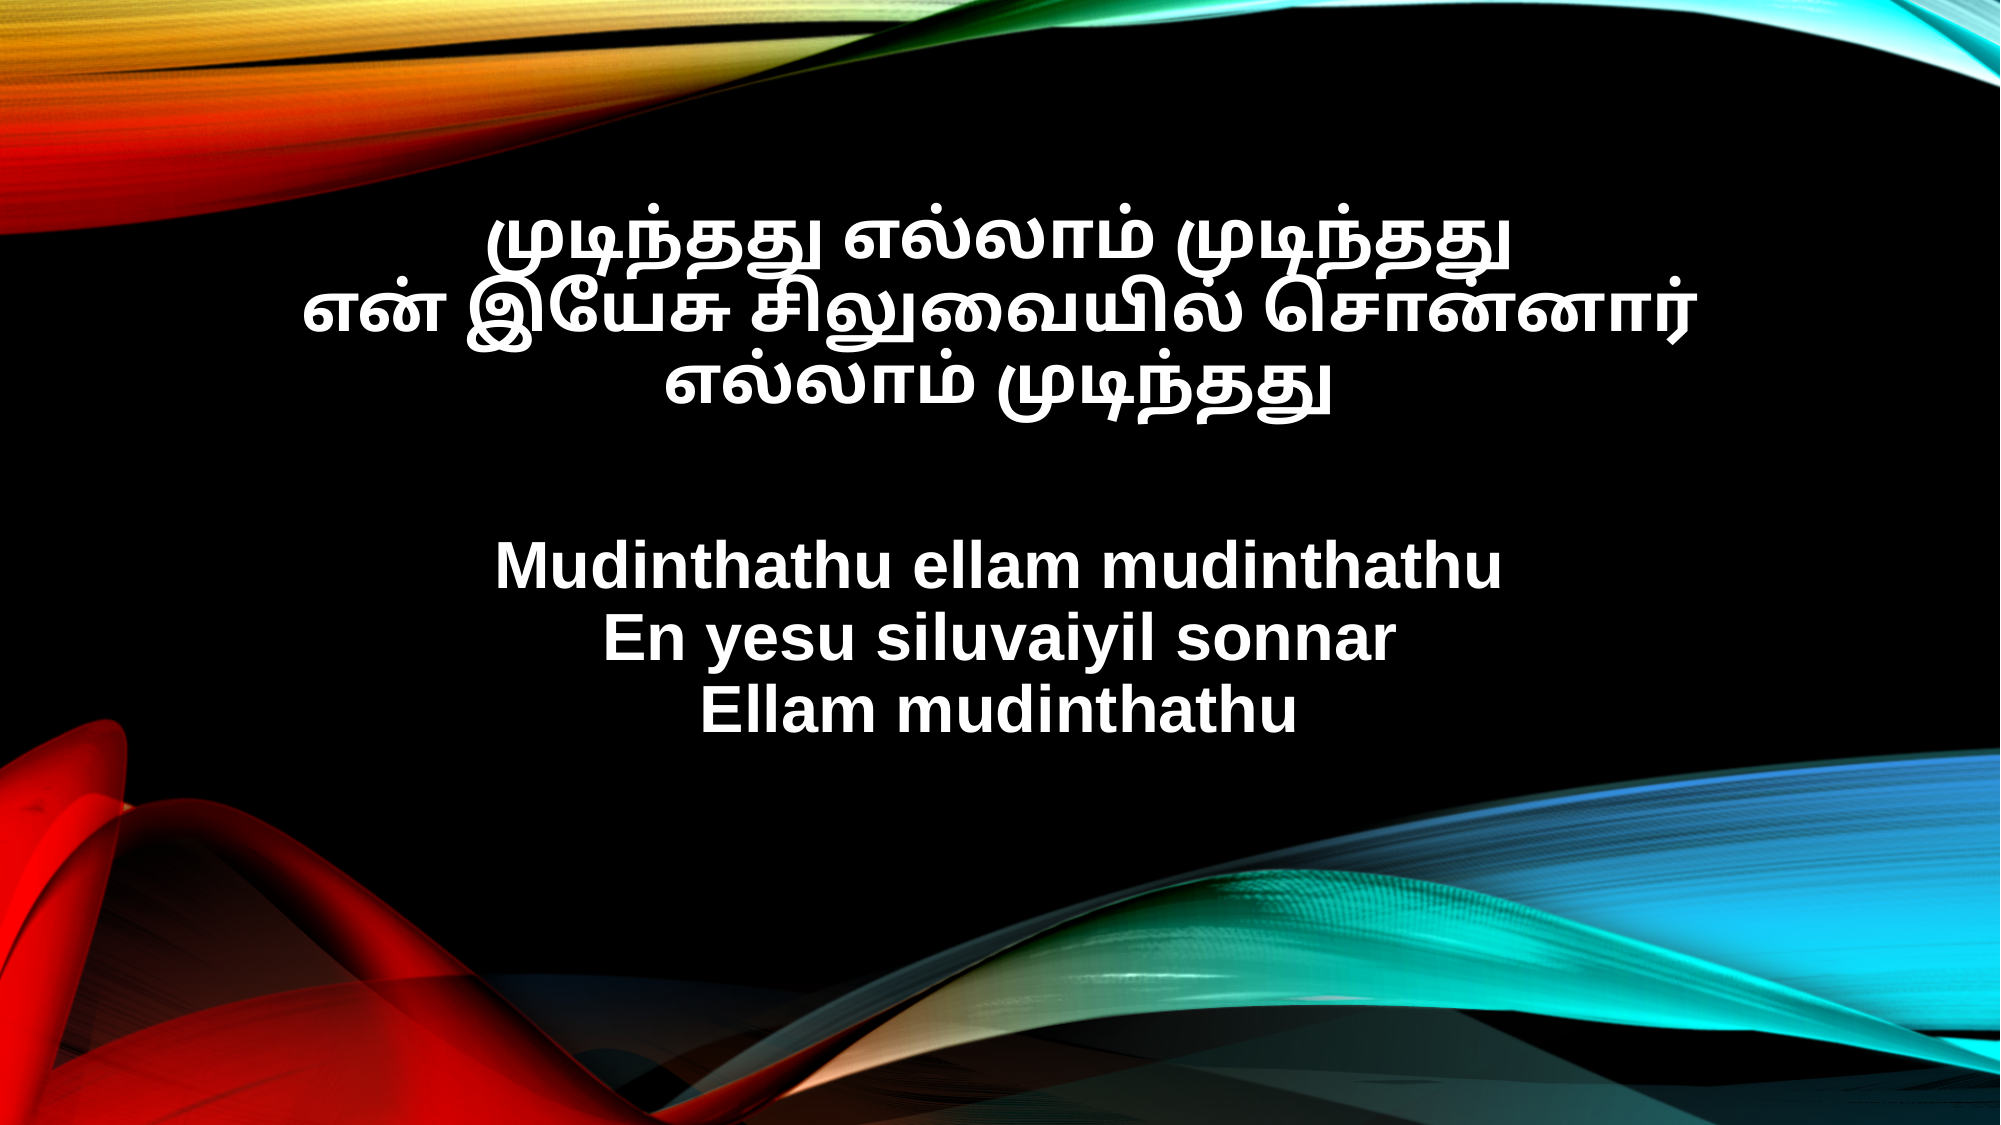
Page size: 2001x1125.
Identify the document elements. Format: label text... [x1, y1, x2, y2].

subtitle முடிந்தது எல்லாம் முடிந்தது என் இயேசு சிலுவையில் சொன்னார் எல்லாம் முடிந்தது Mudinthathu ellam mudinthathu En yesu siluvaiyil sonnar Ellam mudinthathu [0, 0, 2000, 1125]
